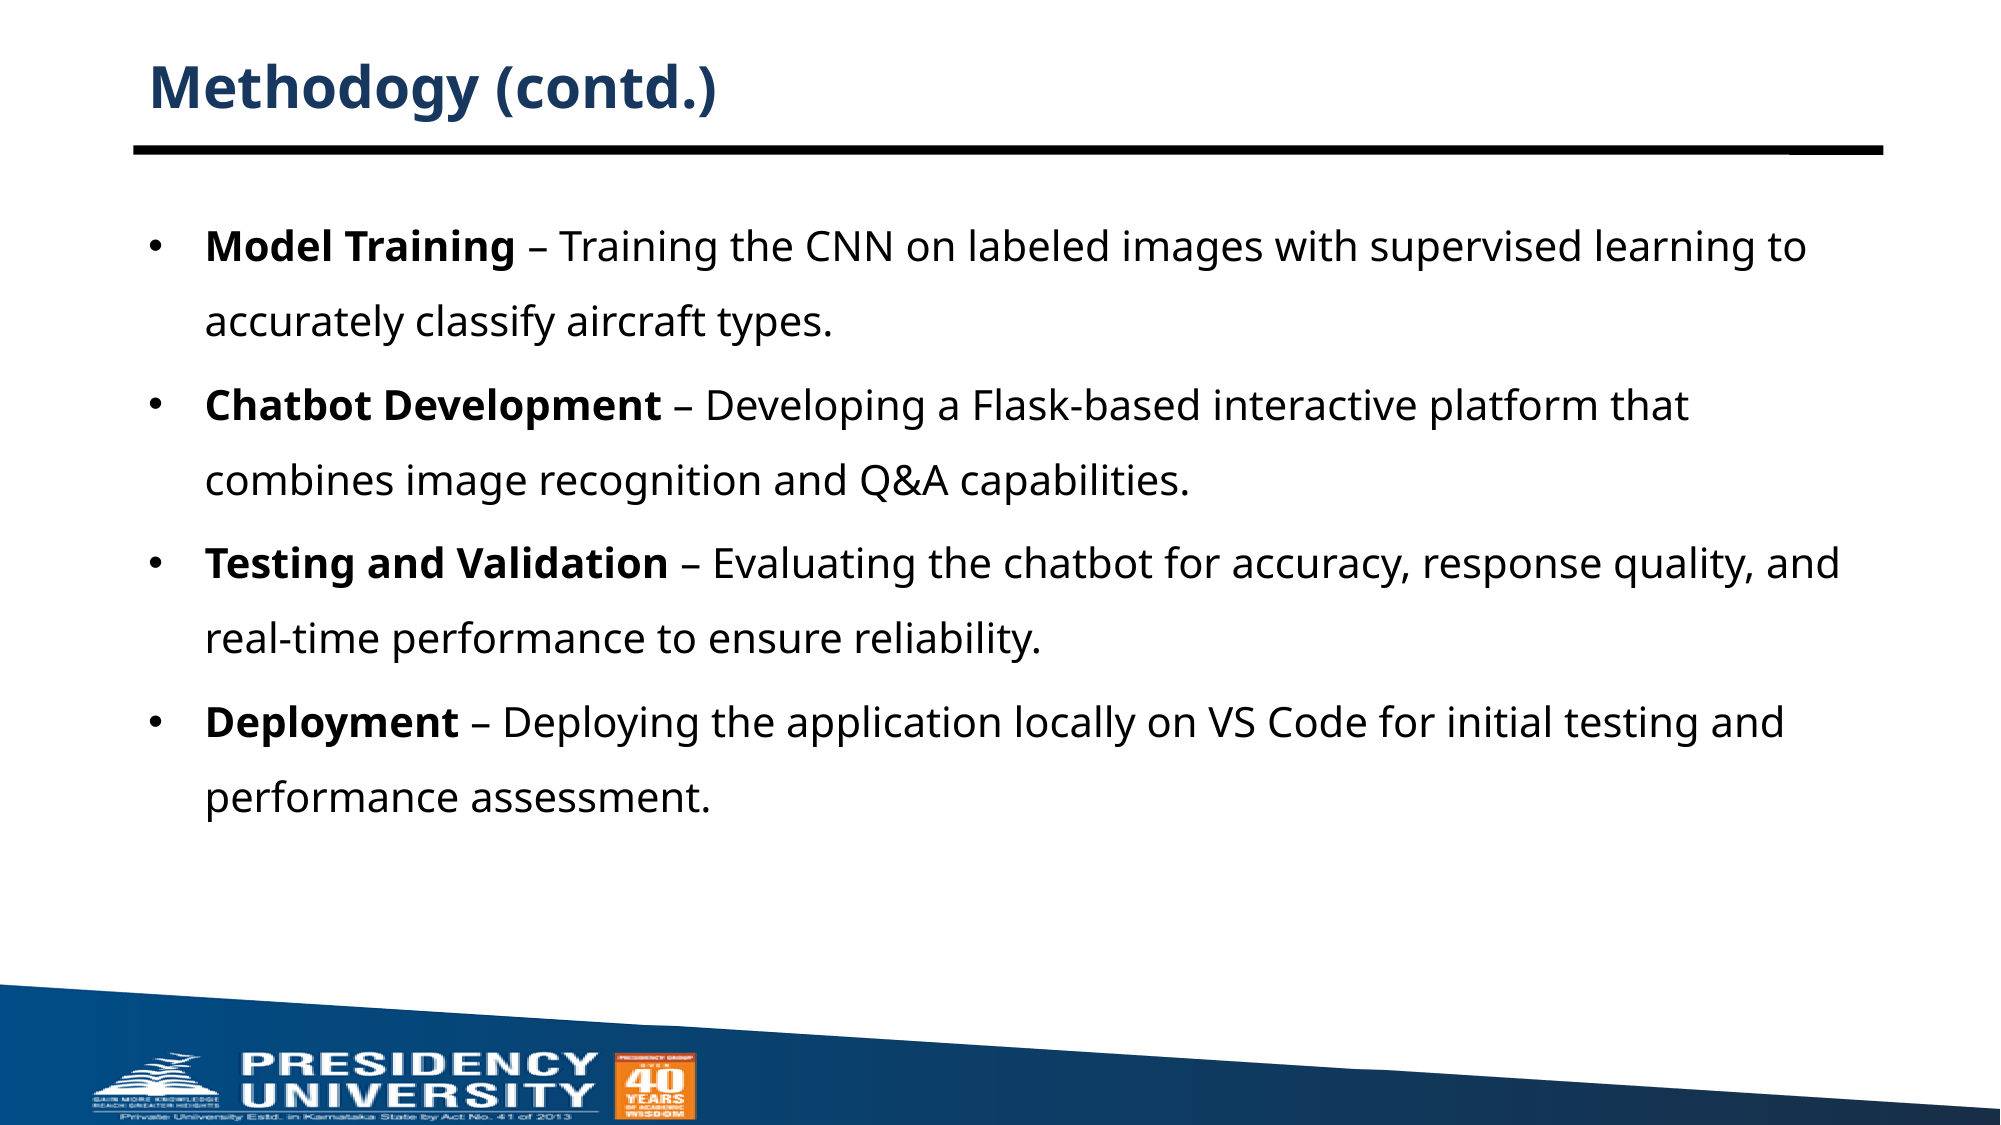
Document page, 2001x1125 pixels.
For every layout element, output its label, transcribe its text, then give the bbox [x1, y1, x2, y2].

list Model Training – Training the CNN on labeled images with supervised learning to accurately classify aircraft types. Chatbot Development – Developing a Flask-based interactive platform that combines image recognition and Q&A capabilities. Testing and Validation – Evaluating the chatbot for accuracy, response quality, and real-time performance to ensure reliability. Deployment – Deploying the application locally on VS Code for initial testing and performance assessment. [133, 187, 1884, 1000]
picture [0, 982, 2000, 1125]
title Methodogy (contd.) [133, 45, 1884, 125]
